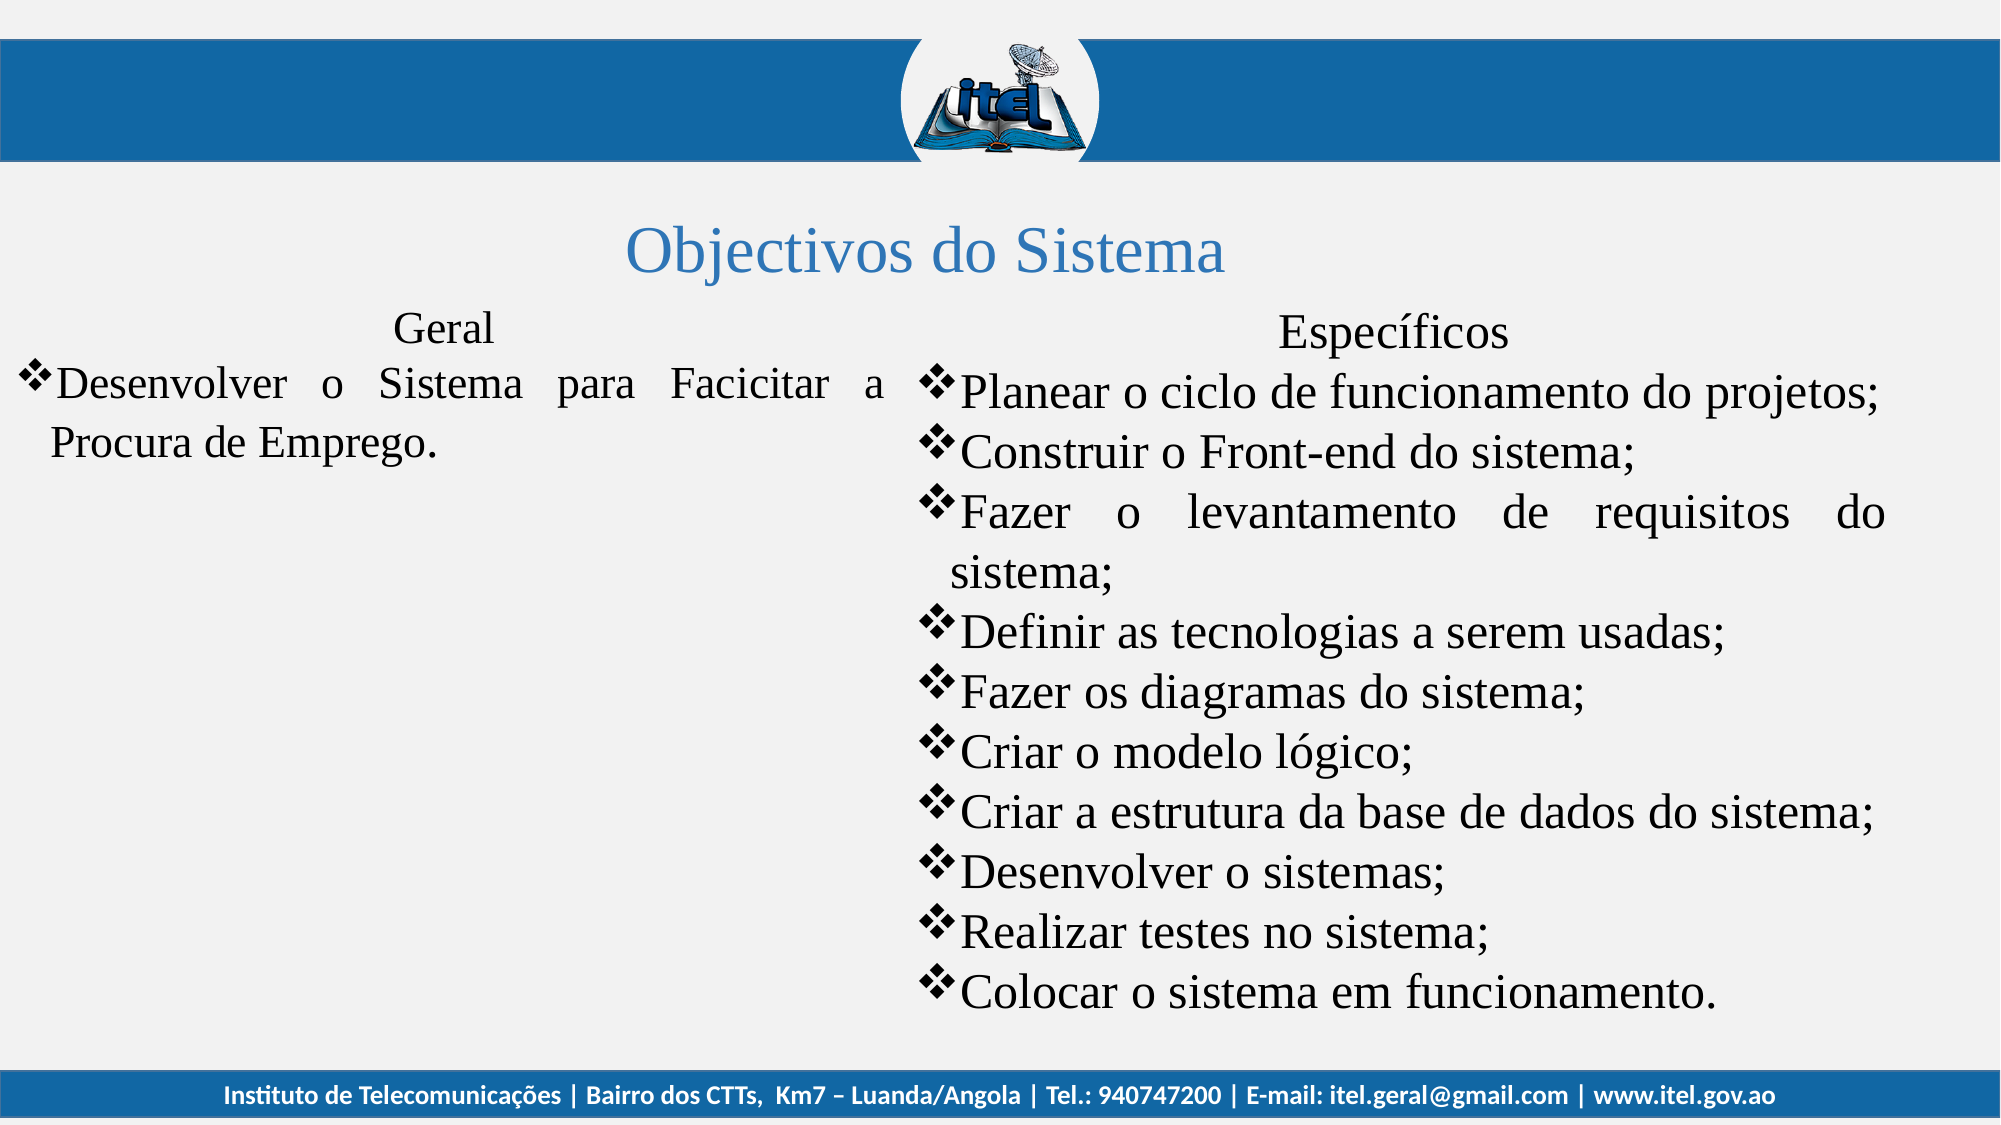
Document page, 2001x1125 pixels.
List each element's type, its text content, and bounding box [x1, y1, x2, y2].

picture [910, 38, 1089, 163]
text_box Objectivos do Sistema [229, 198, 1640, 290]
text_box Geral Desenvolver o Sistema para Facicitar a Procura de Emprego. [0, 290, 900, 1017]
text_box Específicos Planear o ciclo de funcionamento do projetos; Construir o Front-end do sistema; Fazer o levantamento de requisitos do sistema; Definir as tecnologias a serem usadas; Fazer os diagramas do sistema; Criar o modelo lógico; Criar a estrutura da base de dados do sistema; Desenvolver o sistemas; Realizar testes no sistema; Colocar o sistema em funcionamento. [900, 290, 1902, 1057]
